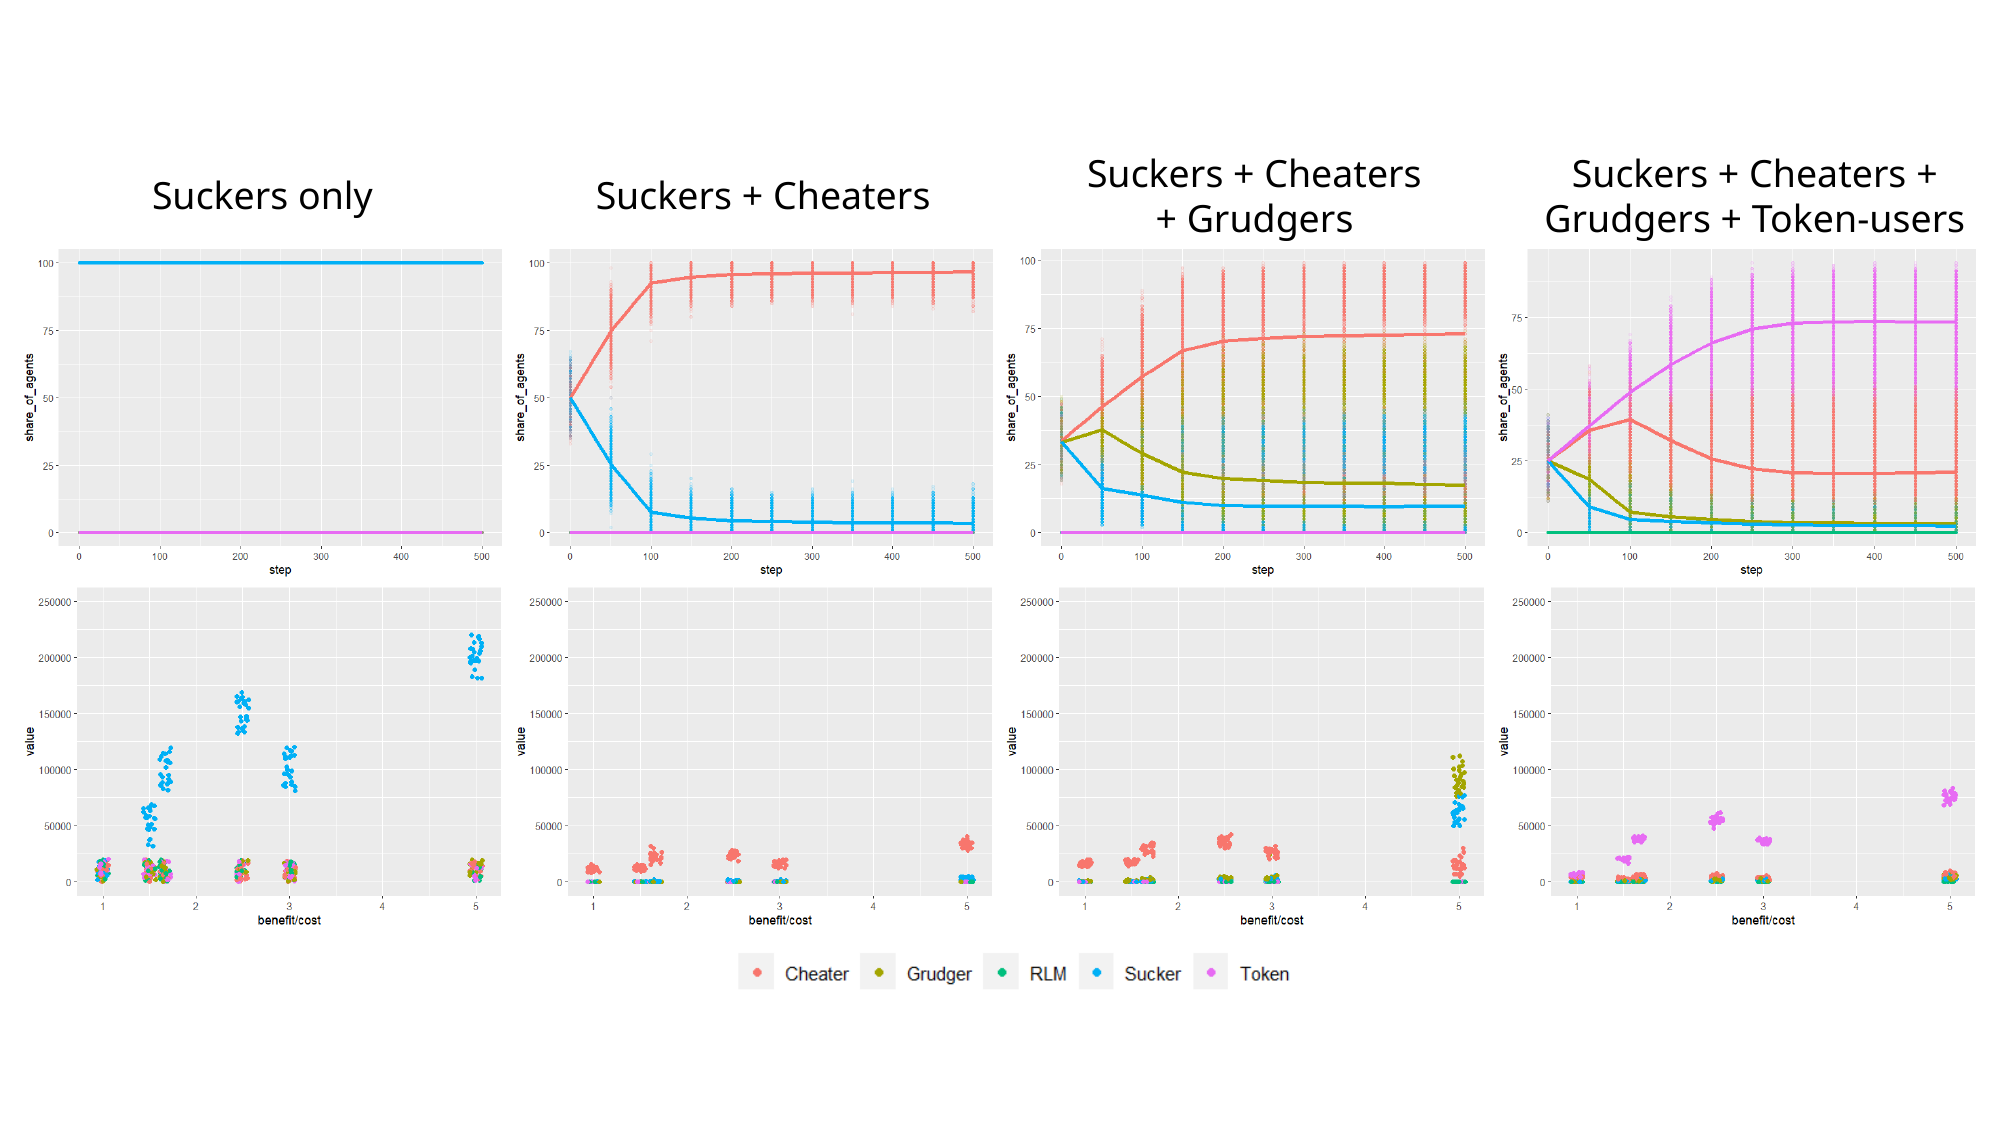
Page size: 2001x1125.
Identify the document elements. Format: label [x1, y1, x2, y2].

text_box [16, 141, 2000, 1013]
